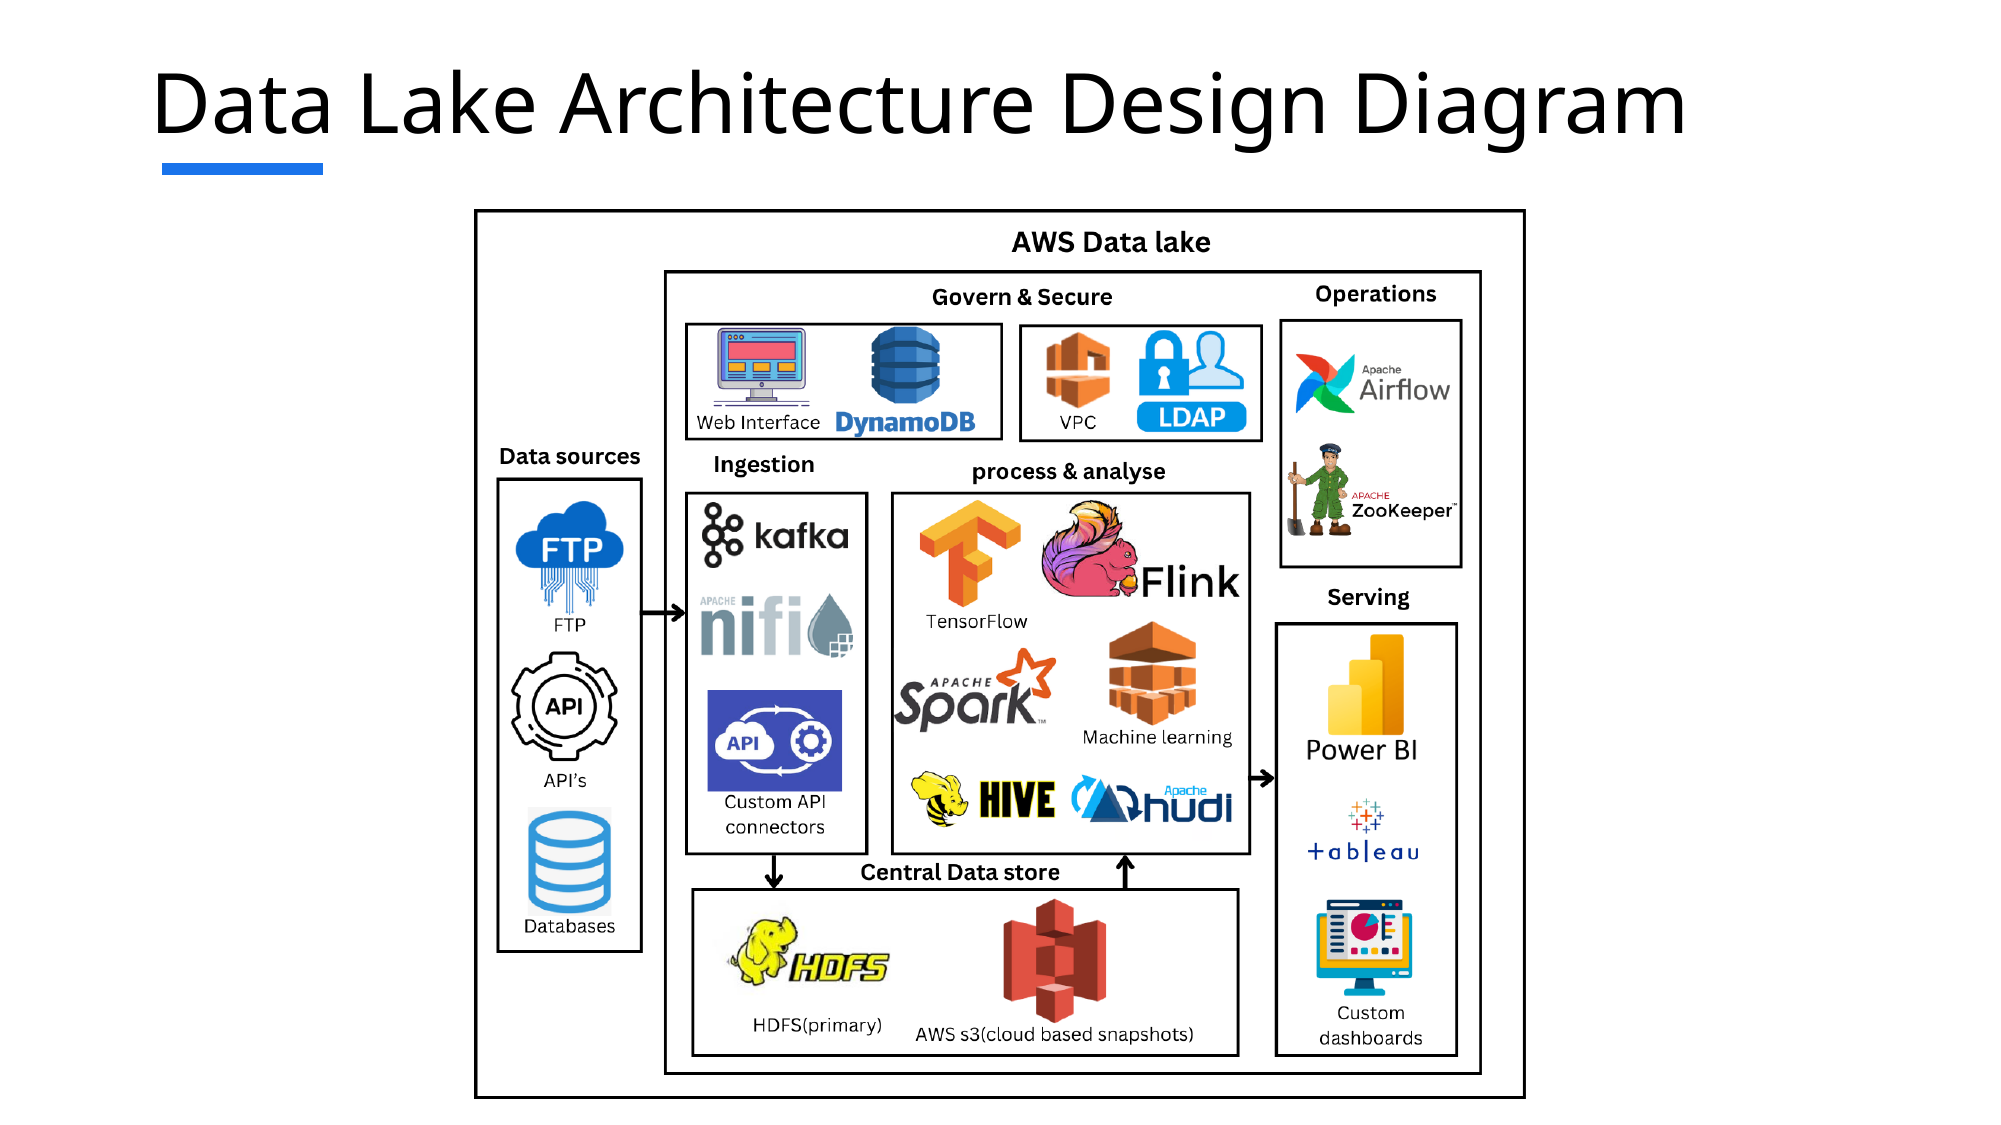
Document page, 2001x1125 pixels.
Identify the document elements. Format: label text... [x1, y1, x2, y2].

title Data Lake Architecture Design Diagram [135, 43, 1861, 261]
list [474, 209, 1526, 1099]
